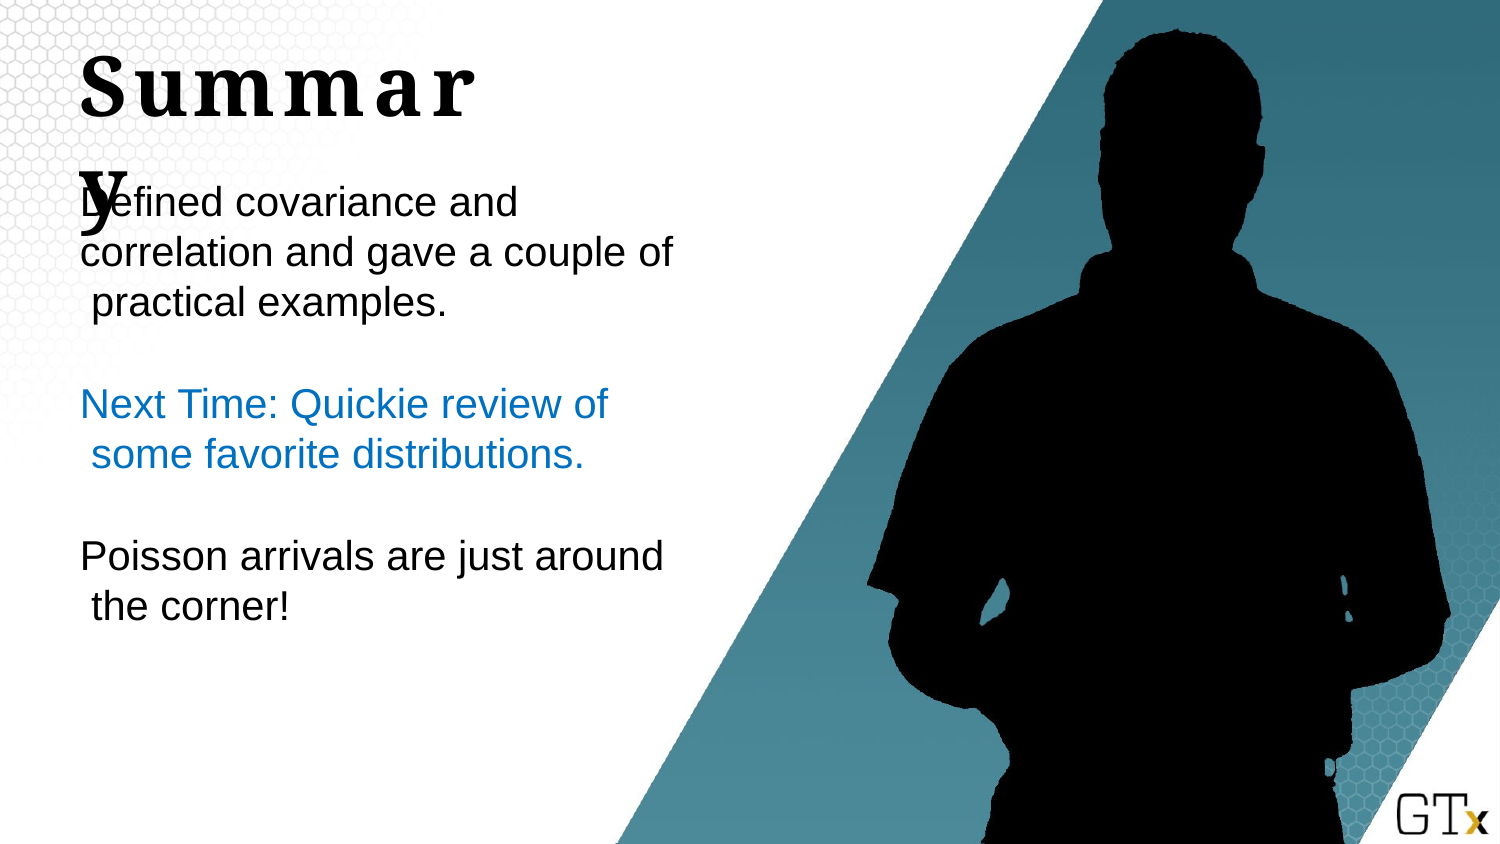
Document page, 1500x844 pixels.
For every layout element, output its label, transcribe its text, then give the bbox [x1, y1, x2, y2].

picture [0, 0, 1500, 844]
title Summary [77, 30, 503, 233]
text_box Defined covariance and correlation and gave a couple of practical examples. Next Time: Quickie review of some favorite distributions. Poisson arrivals are just around the corner! [77, 172, 675, 630]
